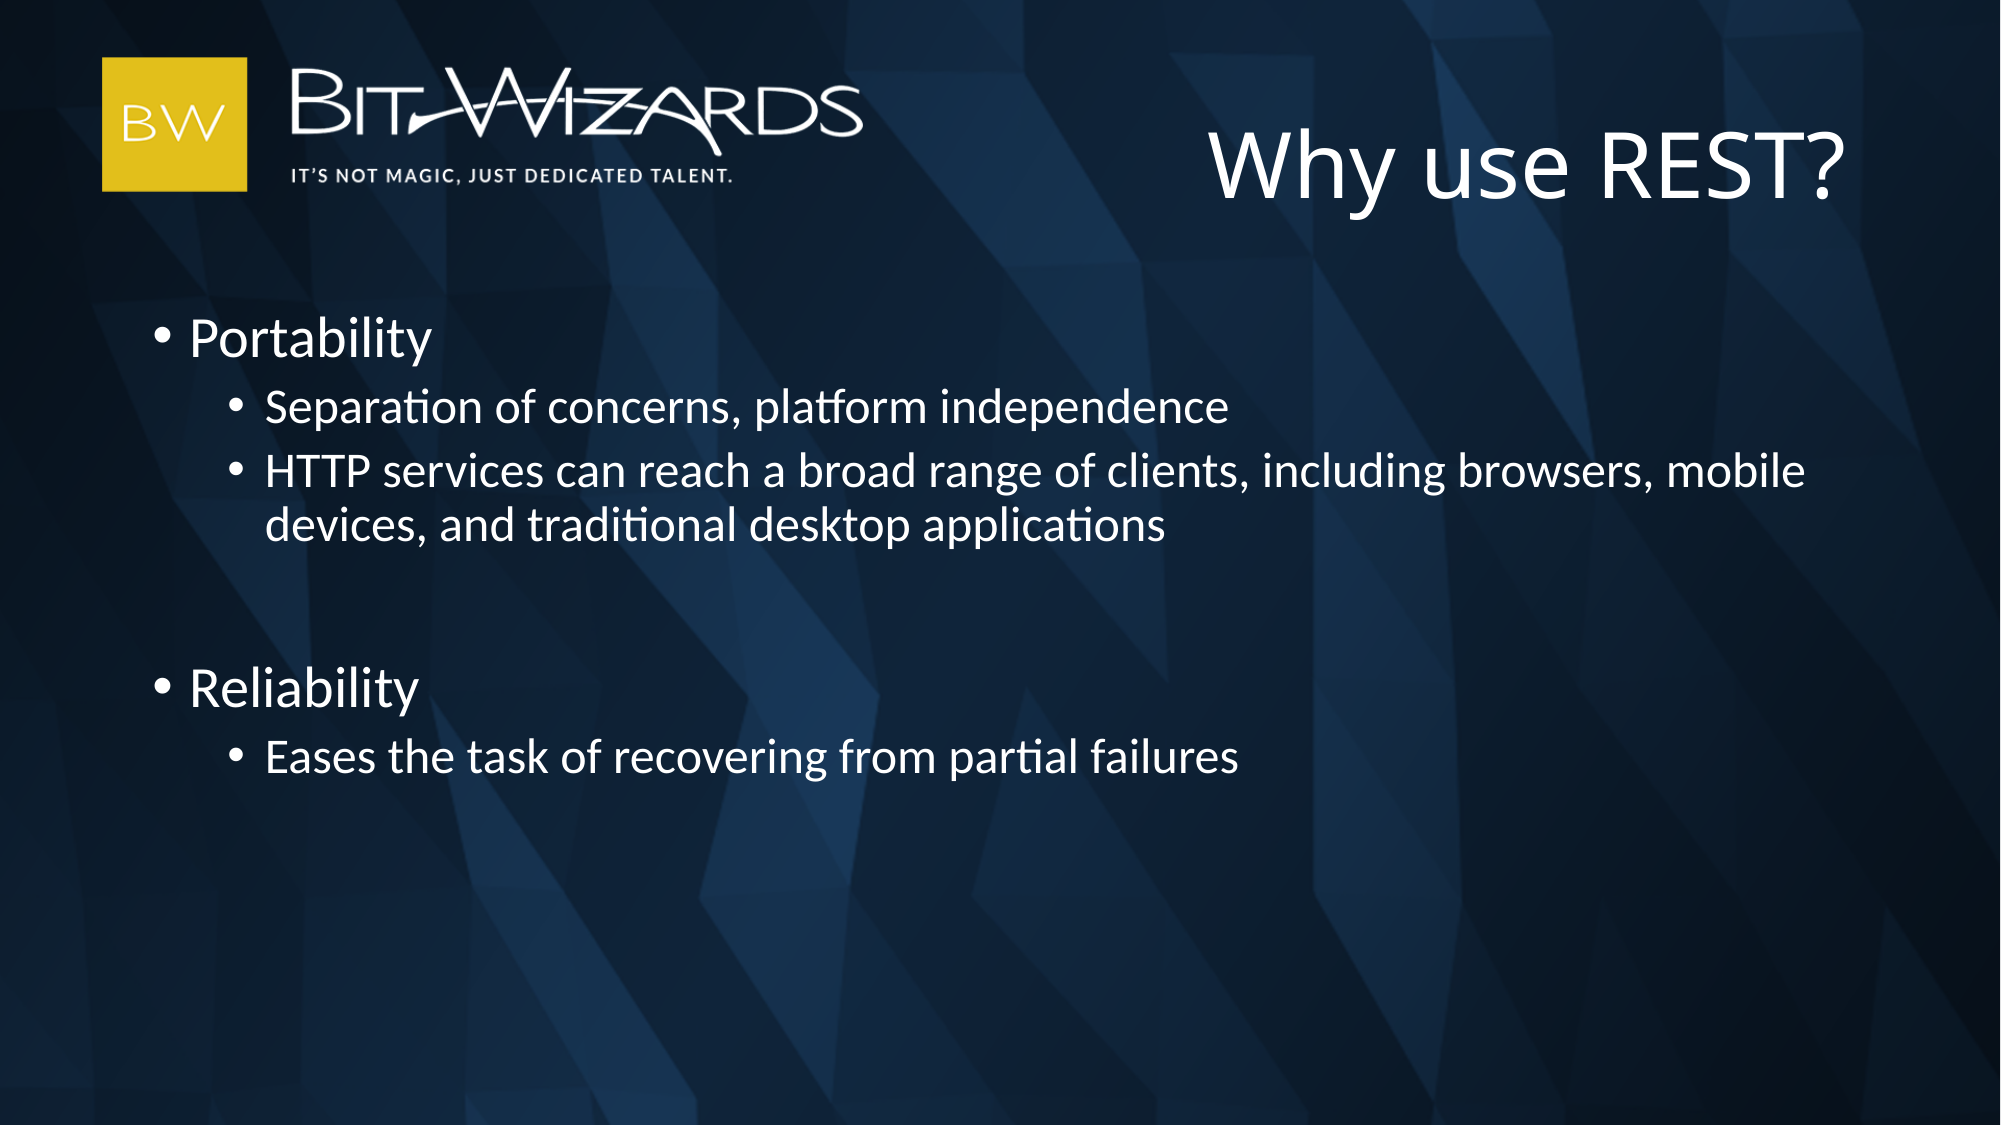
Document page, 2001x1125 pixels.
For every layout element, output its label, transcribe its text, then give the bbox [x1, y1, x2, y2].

picture [0, 0, 2001, 1125]
list Portability Separation of concerns, platform independence HTTP services can reach a broad range of clients, including browsers, mobile devices, and traditional desktop applications Reliability Eases the task of recovering from partial failures [137, 299, 1863, 1014]
title Why use REST? [137, 59, 1863, 278]
